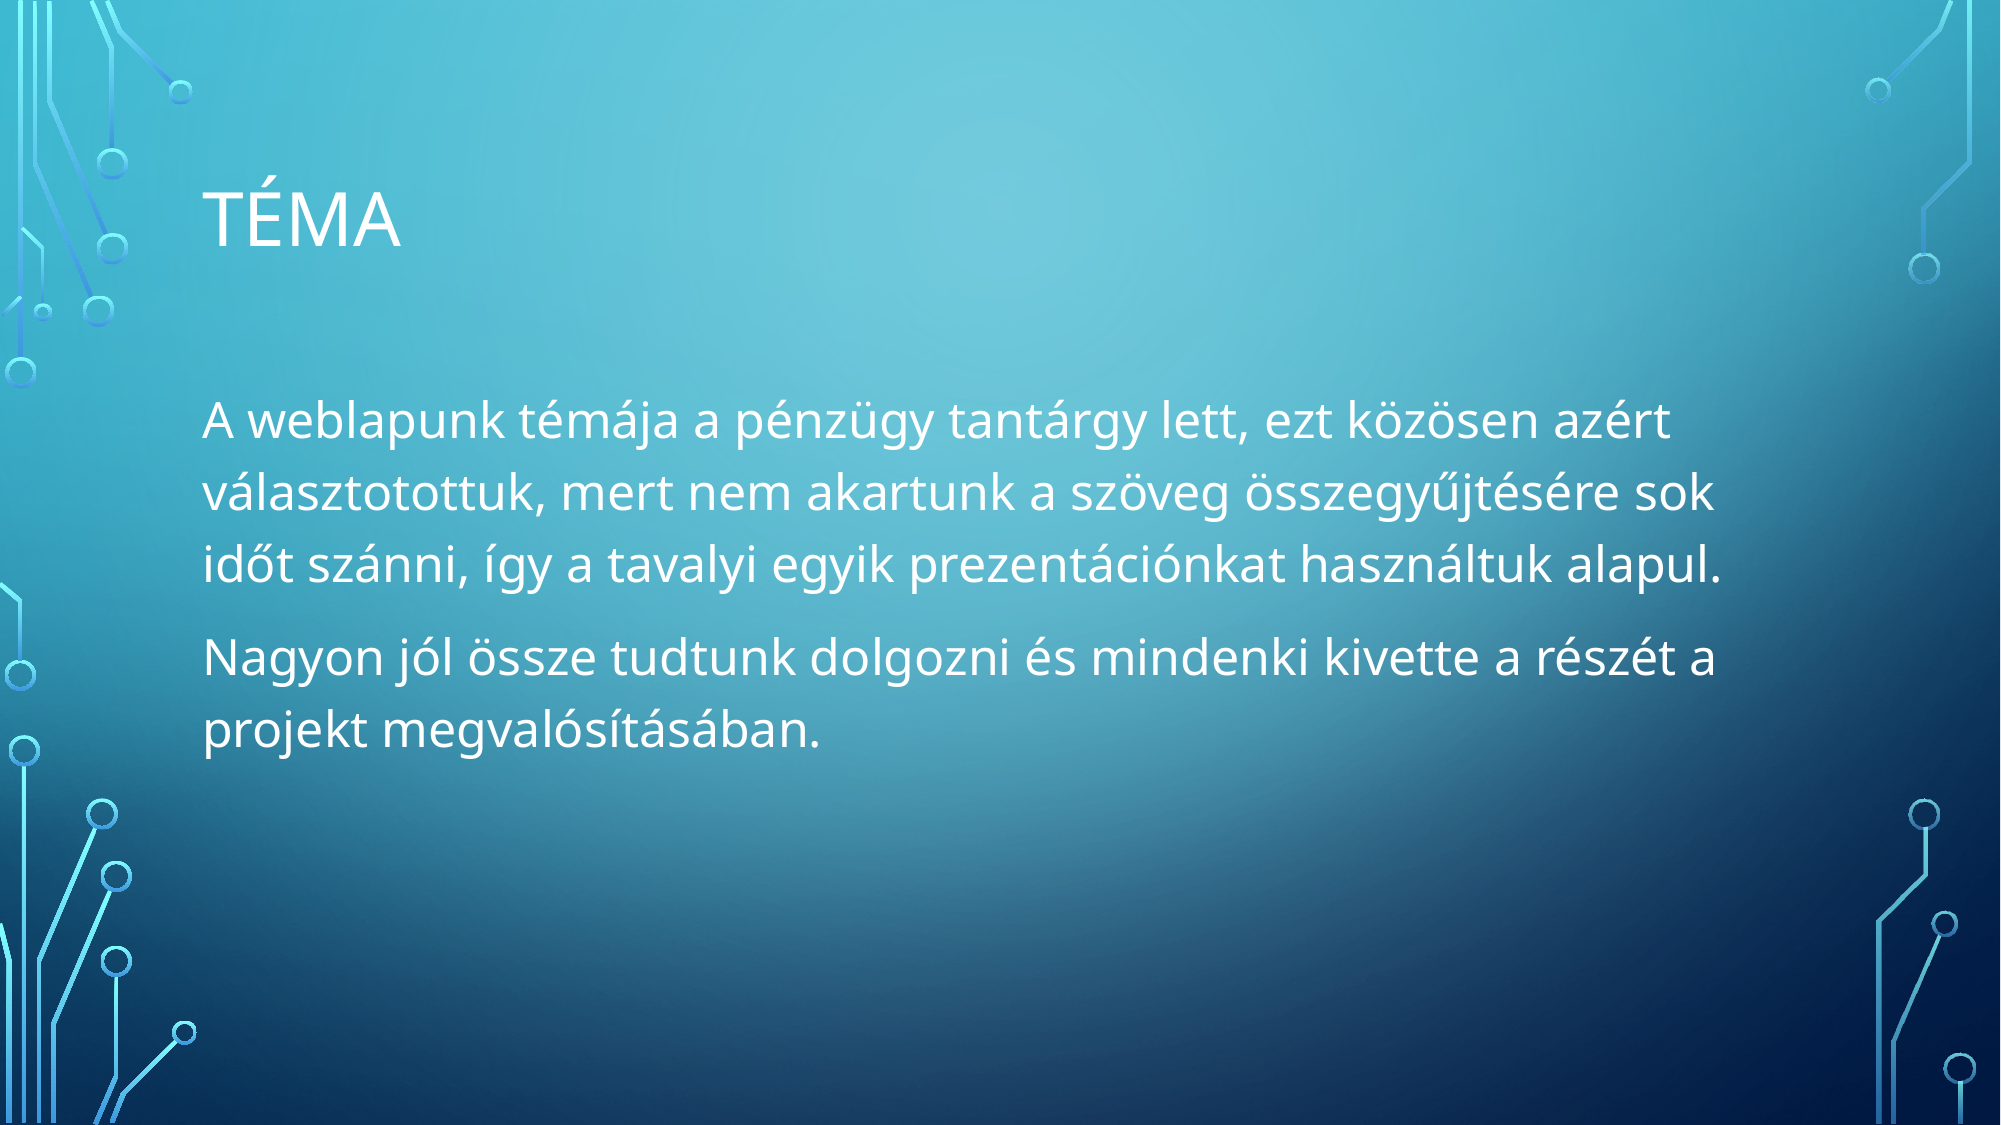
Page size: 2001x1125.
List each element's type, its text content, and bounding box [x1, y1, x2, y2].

list A weblapunk témája a pénzügy tantárgy lett, ezt közösen azért választotottuk, mert nem akartunk a szöveg összegyűjtésére sok időt szánni, így a tavalyi egyik prezentációnkat használtuk alapul. Nagyon jól össze tudtunk dolgozni és mindenki kivette a részét a projekt megvalósításában. [187, 369, 1813, 950]
title Téma [187, 101, 1813, 344]
